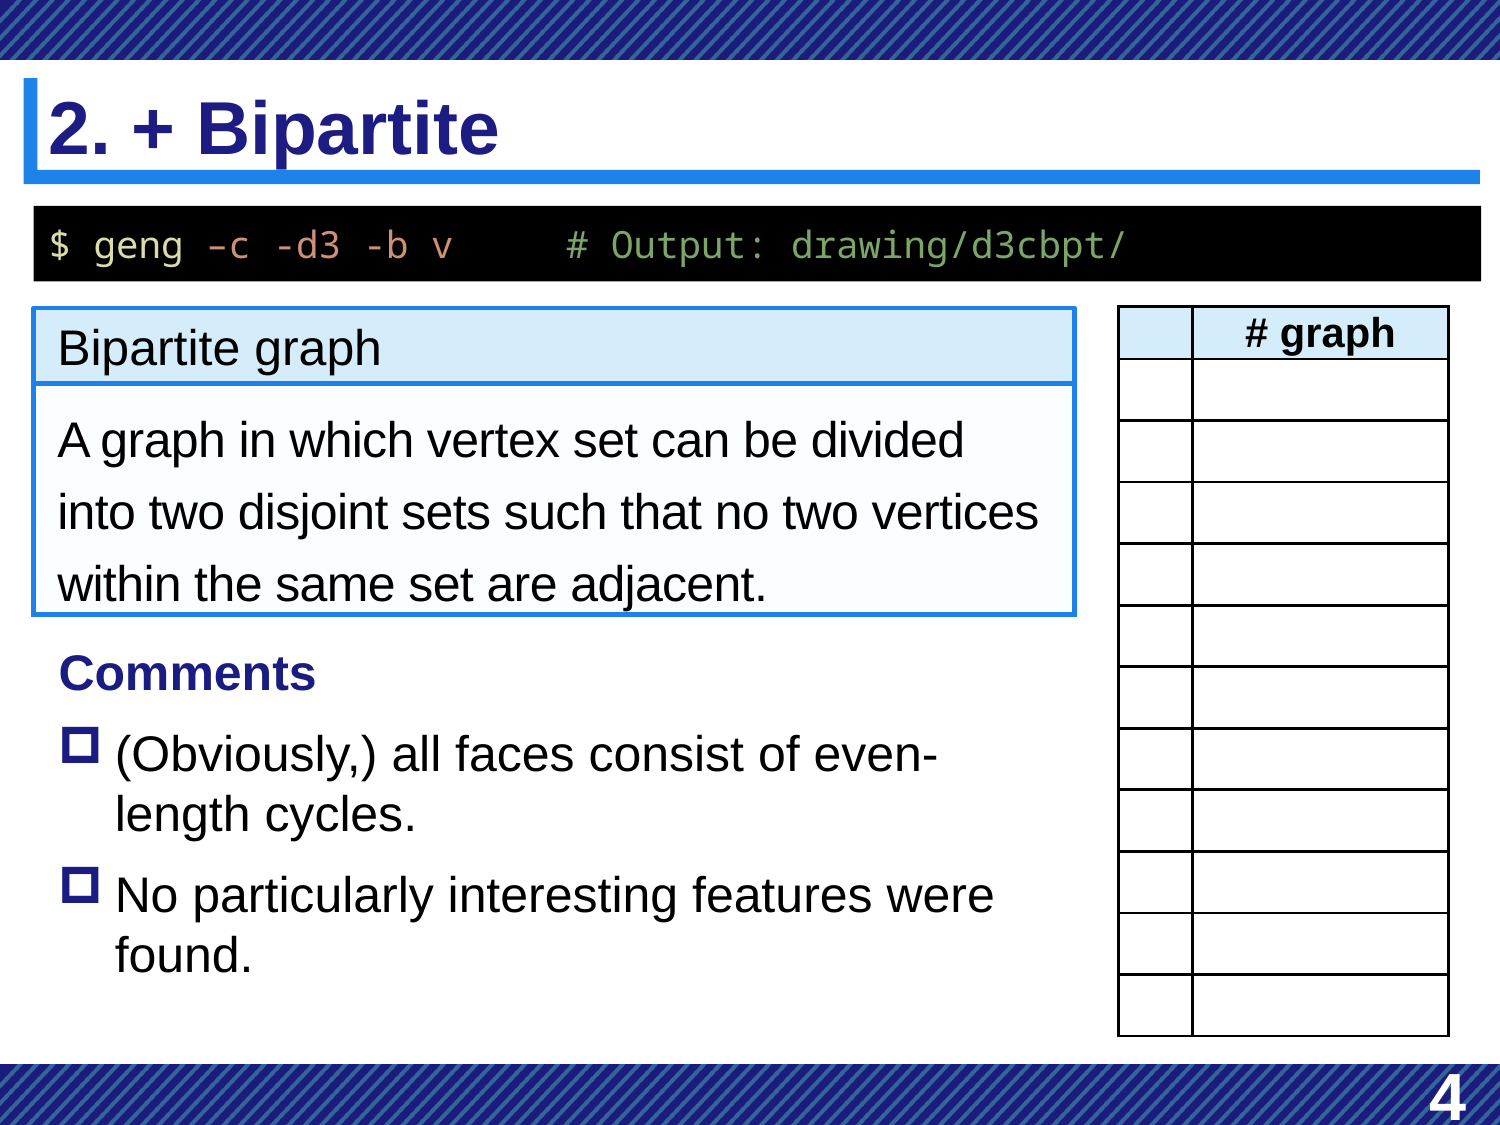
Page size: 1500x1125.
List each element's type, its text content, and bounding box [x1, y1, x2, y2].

text_box Bipartite graph [33, 307, 1075, 384]
picture [0, 1064, 1500, 1125]
title 2. + Bipartite [33, 71, 1469, 178]
list Comments (Obviously,) all faces consist of even-length cycles. No particularly interesting features were found. [43, 632, 1075, 1047]
picture [0, 0, 1500, 60]
text_box $ geng –c -d3 -b v # Output: drawing/d3cbpt/ [33, 205, 1482, 282]
slide_number 4 [1143, 1068, 1482, 1120]
text_box A graph in which vertex set can be divided into two disjoint sets such that no two vertices within the same set are adjacent. [32, 382, 1076, 616]
